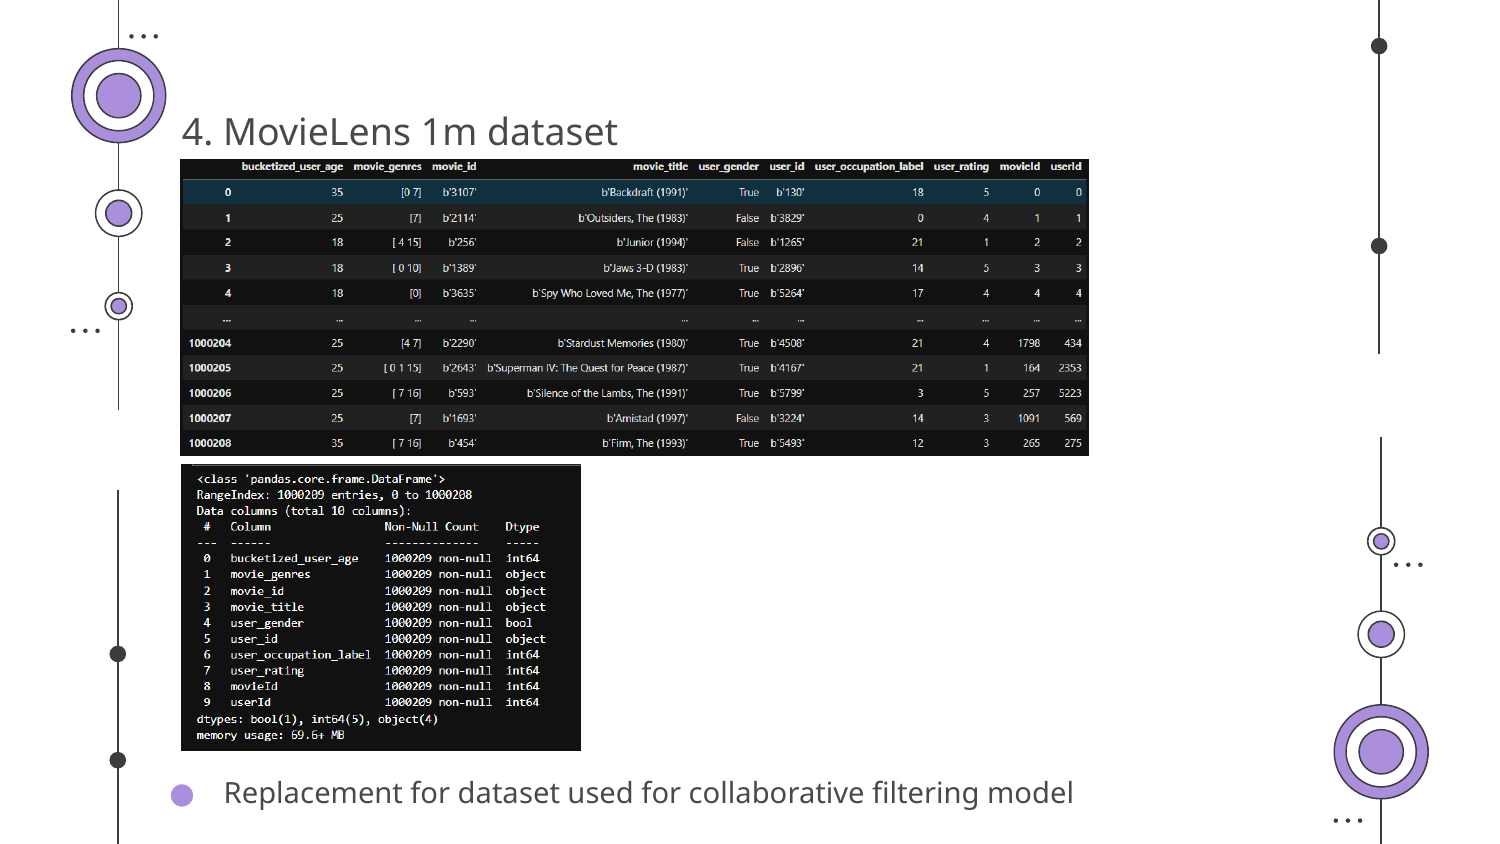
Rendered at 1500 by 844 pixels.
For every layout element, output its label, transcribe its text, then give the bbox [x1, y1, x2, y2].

subtitle 4. MovieLens 1m dataset [166, 93, 698, 184]
text_box Replacement for dataset used for collaborative filtering model [133, 724, 1262, 844]
picture [180, 463, 582, 751]
picture [180, 159, 1090, 456]
